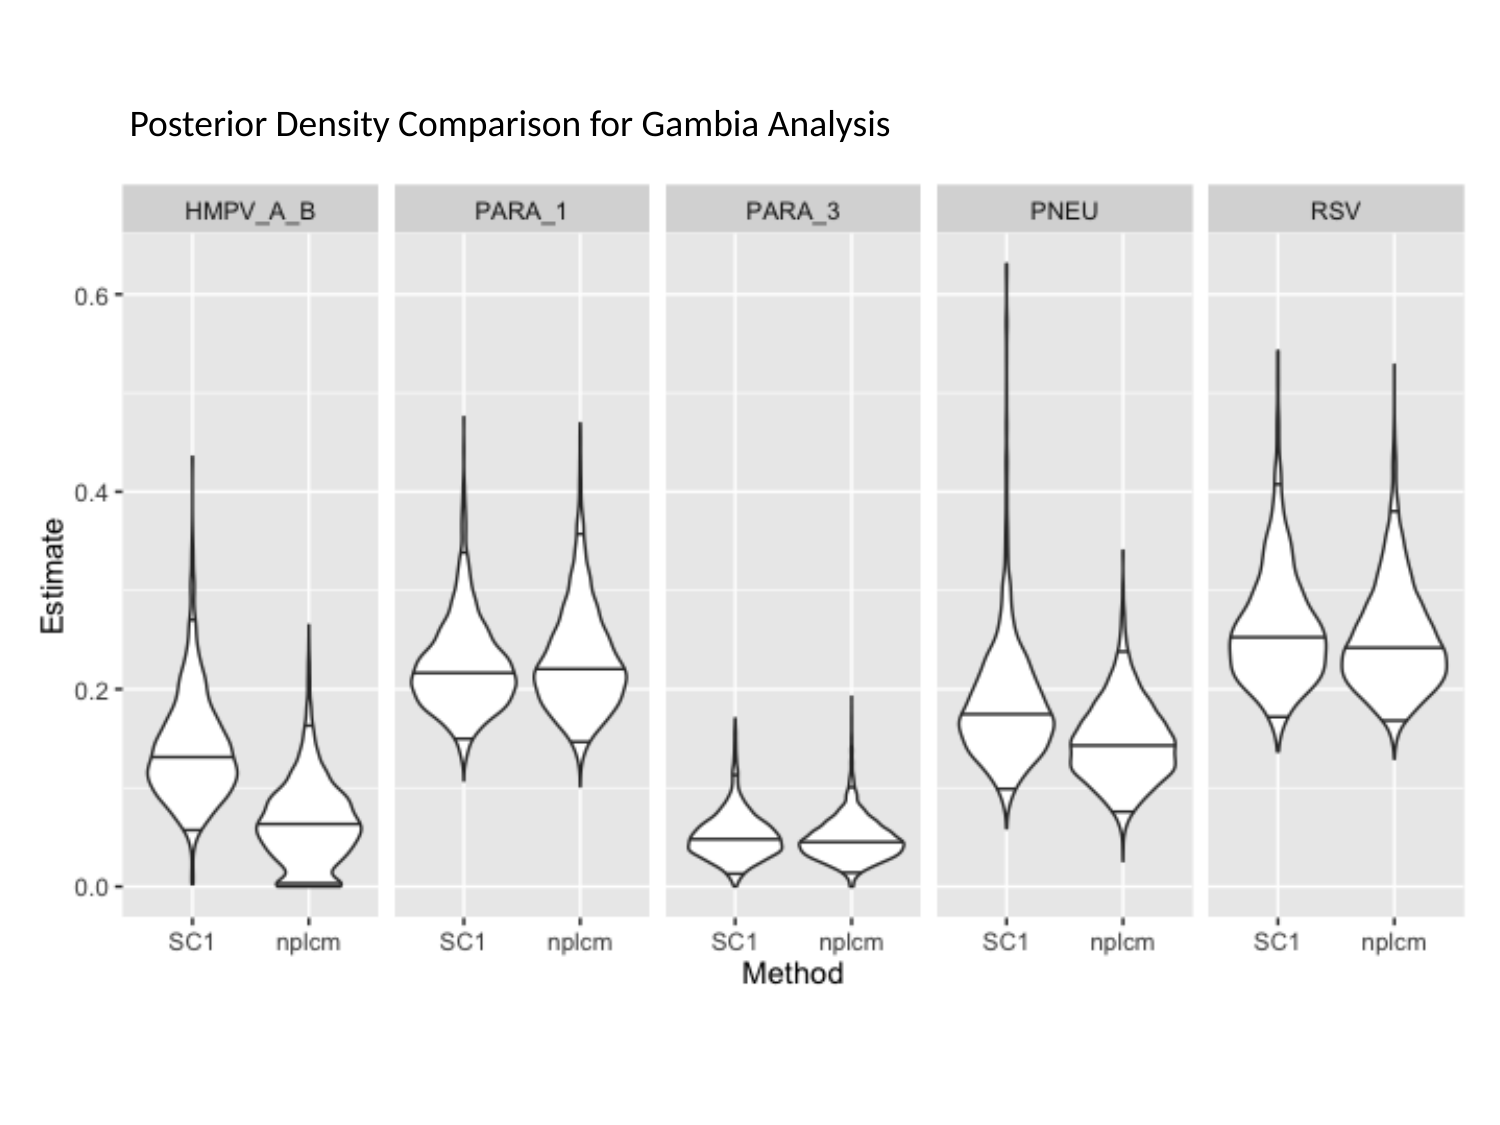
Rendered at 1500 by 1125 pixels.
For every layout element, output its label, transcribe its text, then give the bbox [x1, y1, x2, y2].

picture [20, 170, 1480, 1005]
text_box Posterior Density Comparison for Gambia Analysis [114, 91, 1001, 152]
